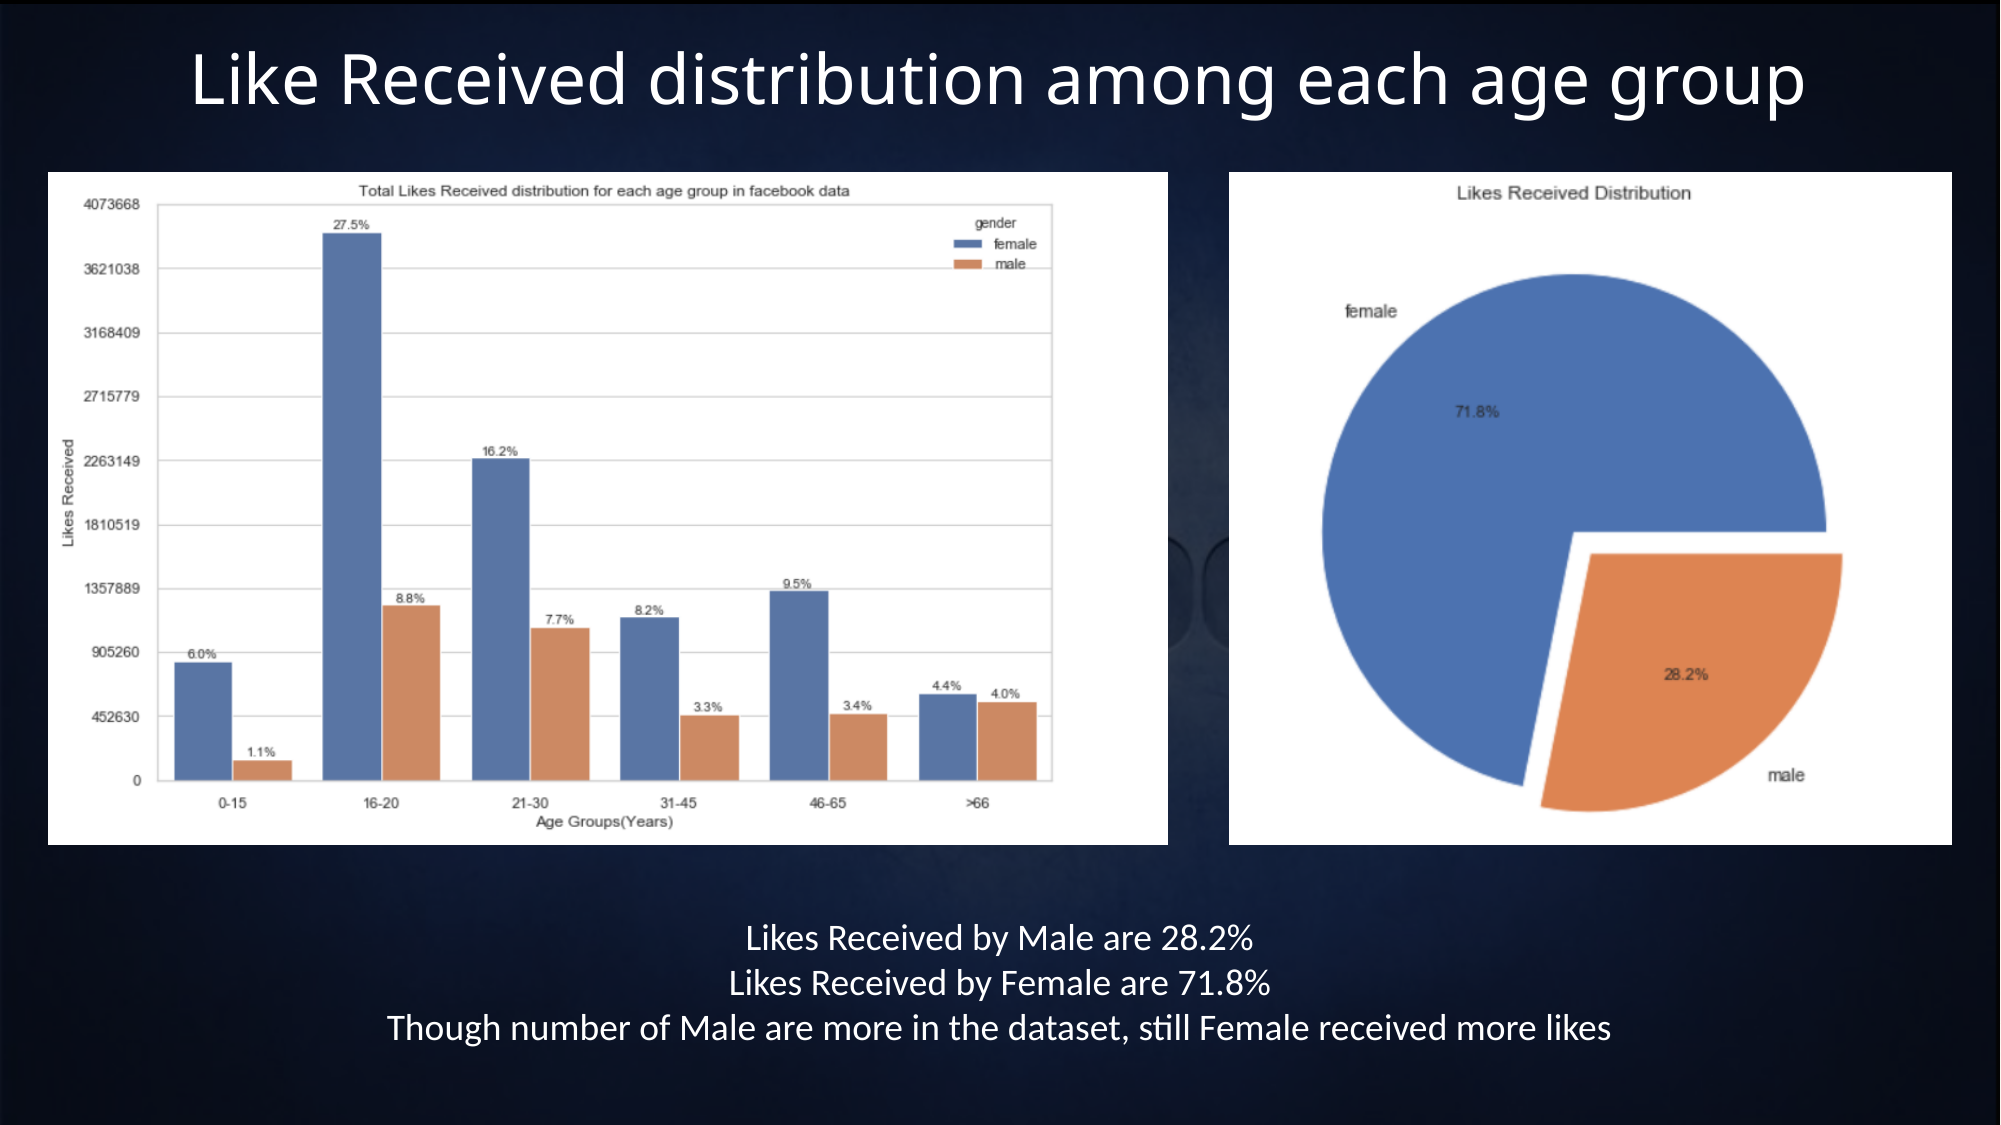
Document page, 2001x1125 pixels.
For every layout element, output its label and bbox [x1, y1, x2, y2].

text_box [0, 0, 2000, 4]
picture [0, 0, 2001, 1125]
list [48, 172, 1168, 845]
